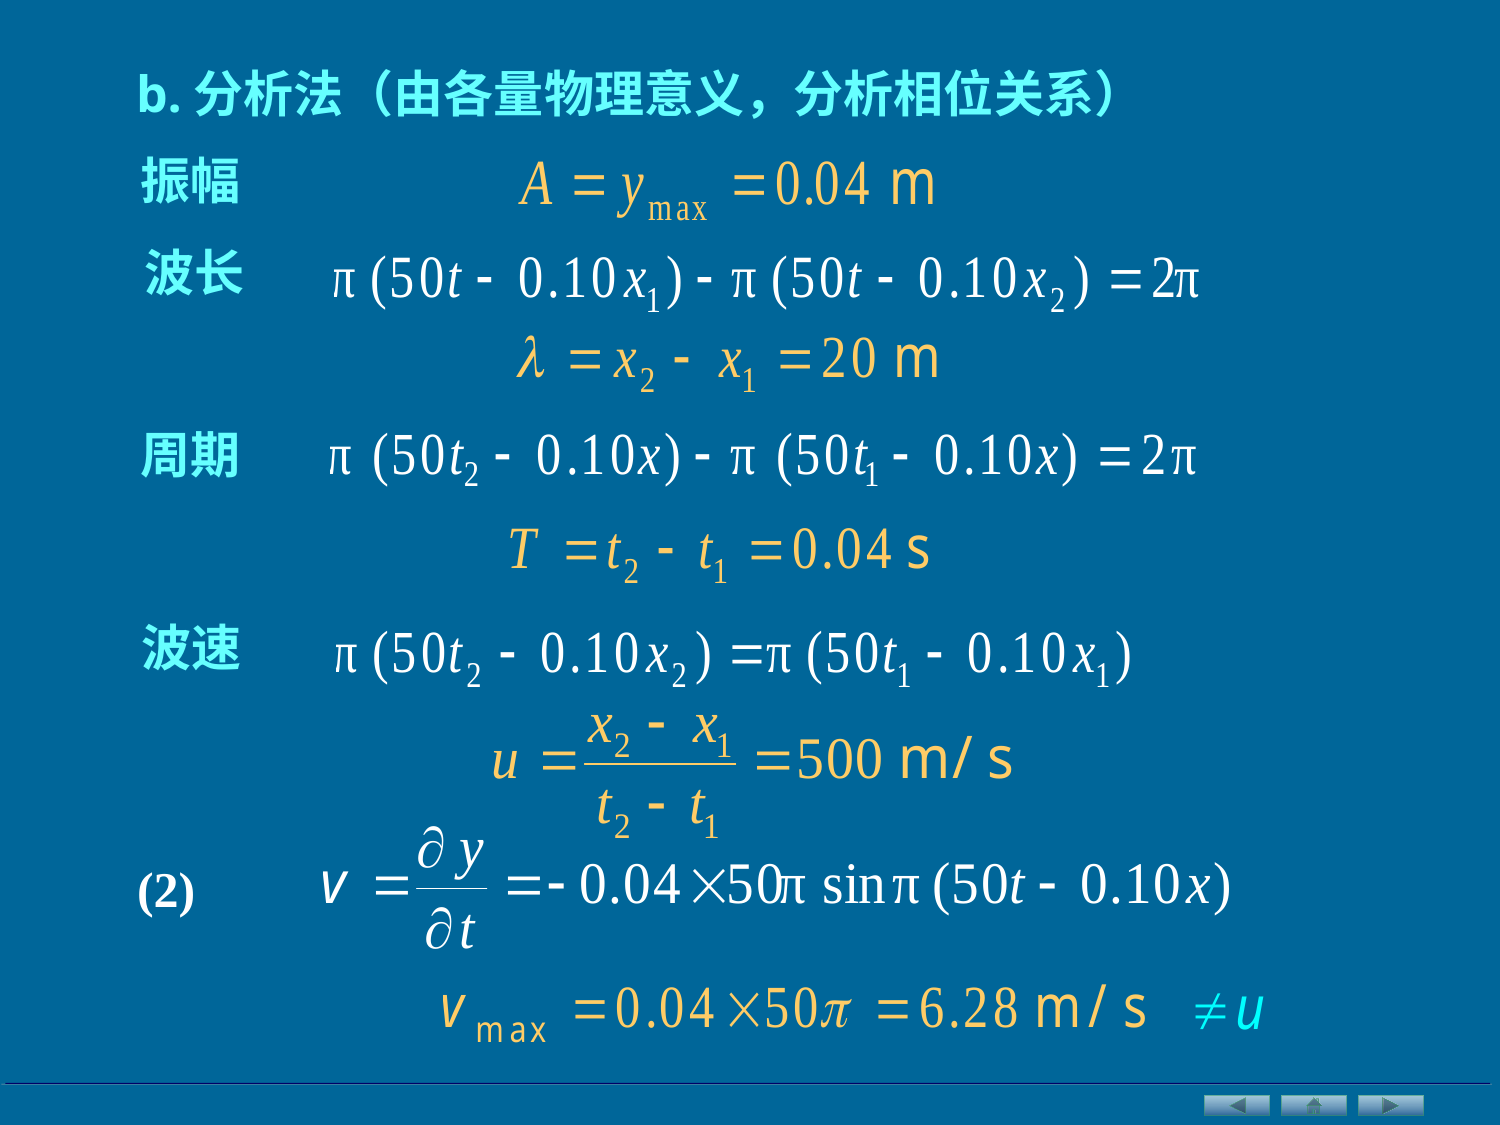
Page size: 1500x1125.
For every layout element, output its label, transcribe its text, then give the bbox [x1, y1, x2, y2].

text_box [513, 148, 946, 226]
text_box b.分析法（由各量物理意义，分析相位关系） [29, 54, 1251, 130]
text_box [489, 692, 1022, 815]
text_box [322, 816, 1235, 966]
text_box 波速 [111, 609, 273, 685]
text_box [443, 975, 1158, 1048]
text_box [1186, 992, 1277, 1036]
text_box 周期 [109, 416, 273, 492]
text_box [507, 516, 940, 587]
text_box 振幅 [69, 141, 313, 217]
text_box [330, 422, 1213, 492]
text_box 波长 [118, 234, 271, 310]
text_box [334, 245, 1216, 316]
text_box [512, 325, 950, 395]
text_box (2) [122, 850, 229, 925]
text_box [336, 621, 1138, 691]
